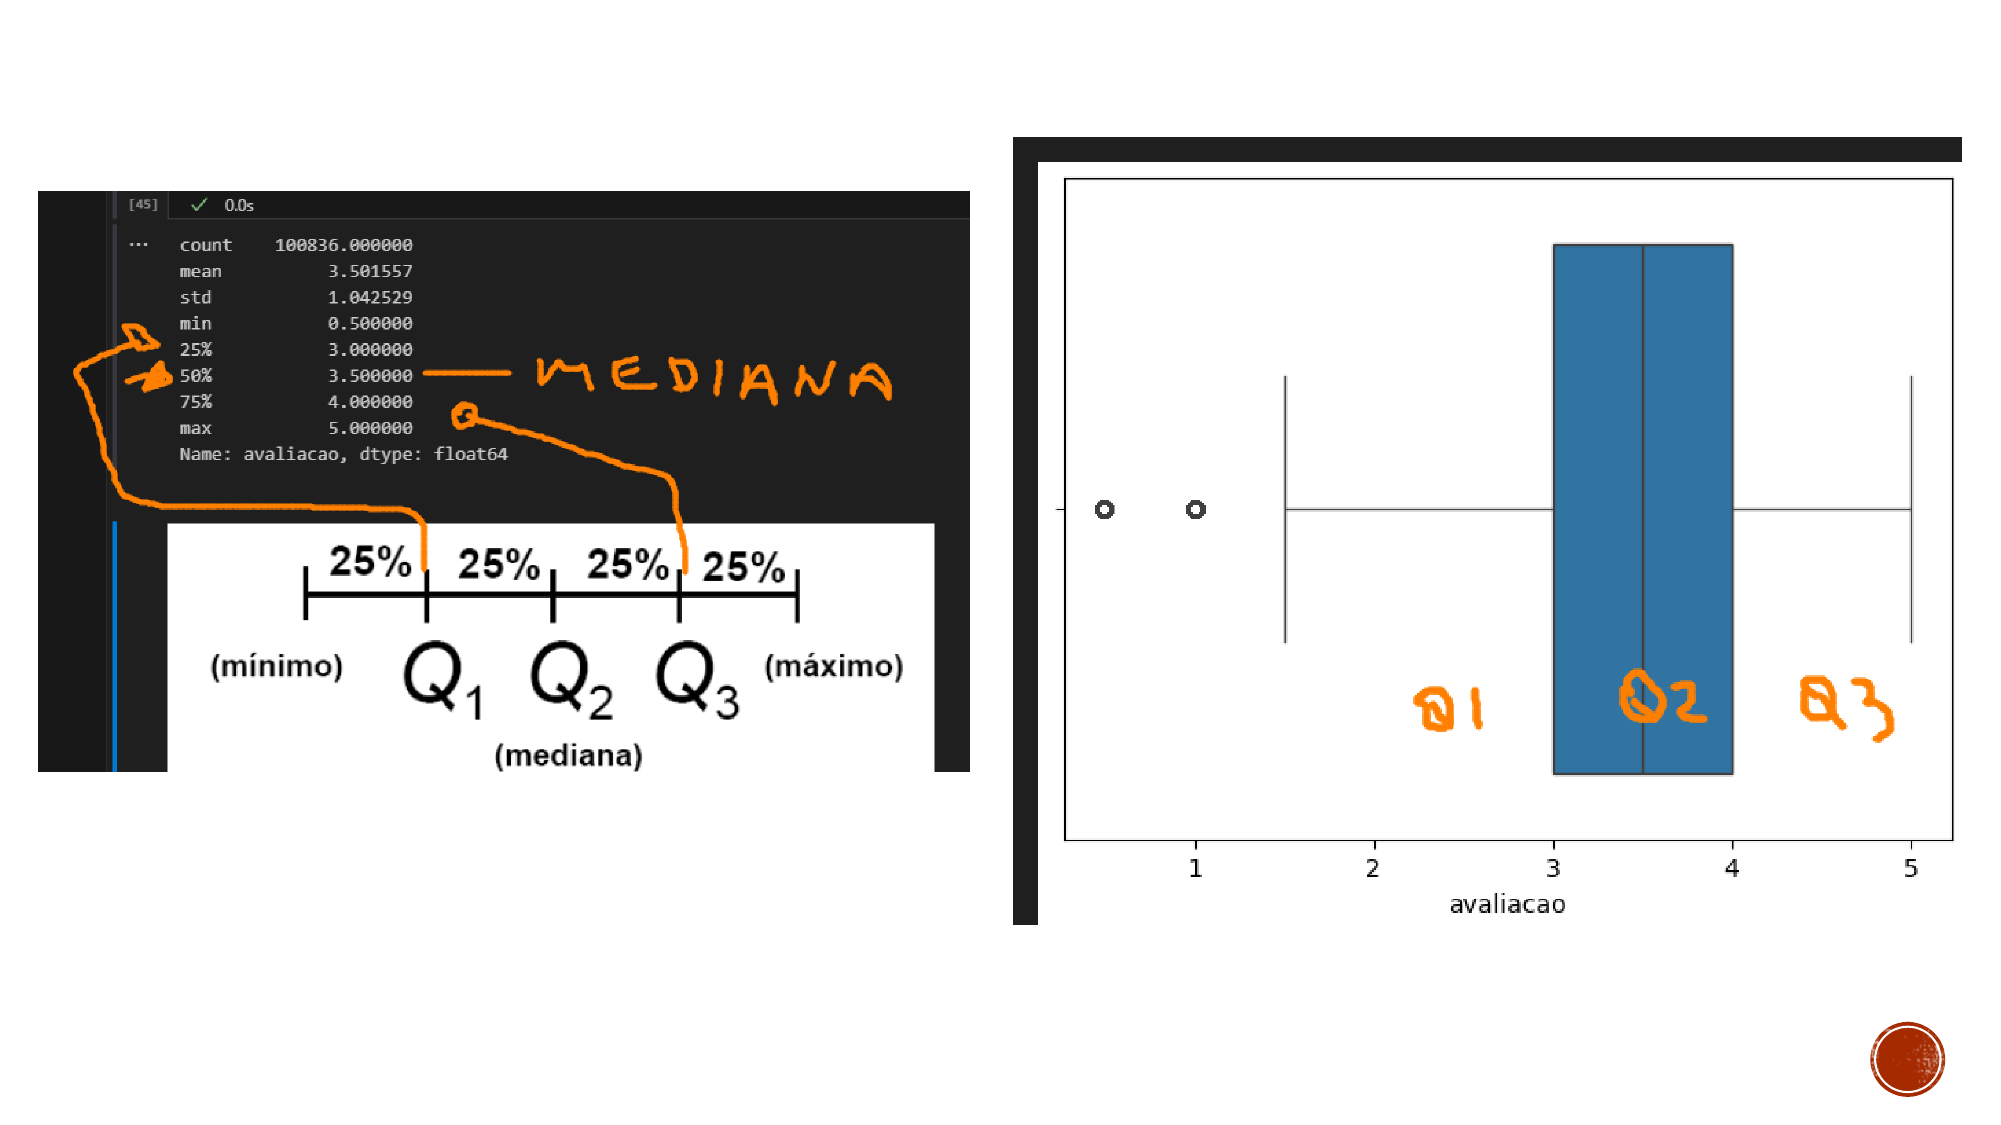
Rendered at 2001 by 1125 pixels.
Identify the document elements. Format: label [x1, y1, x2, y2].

picture [1013, 137, 1962, 925]
picture [38, 191, 970, 772]
